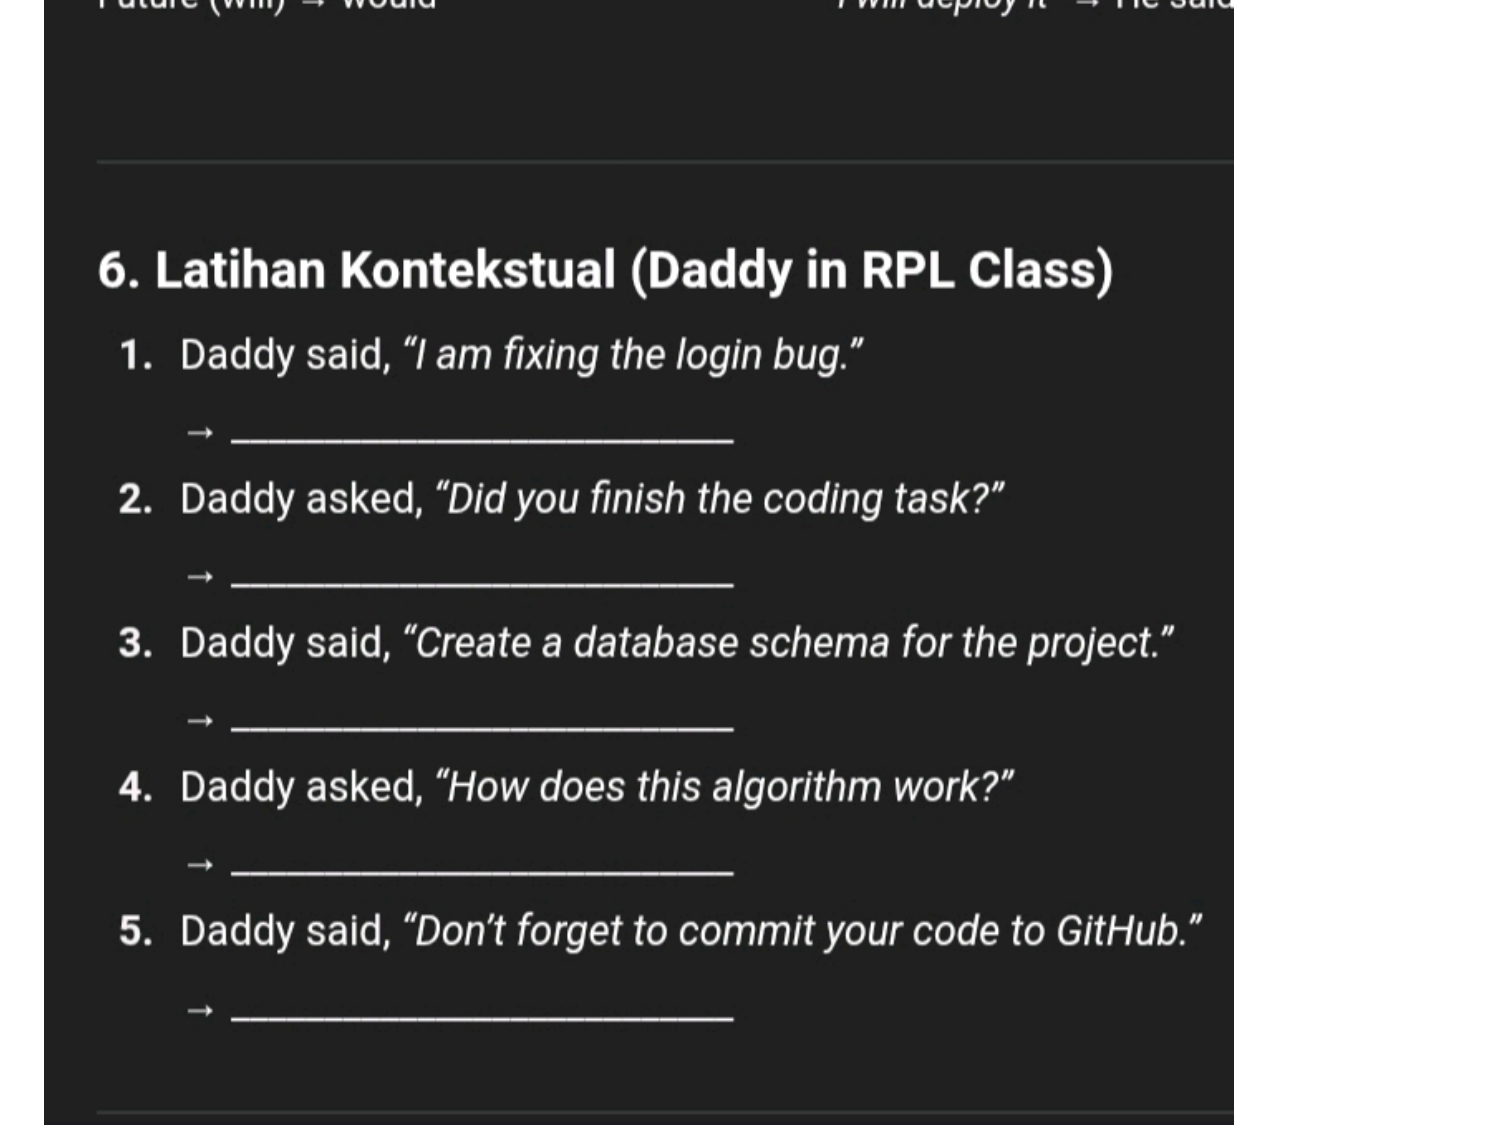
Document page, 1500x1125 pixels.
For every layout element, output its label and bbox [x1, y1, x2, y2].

picture [44, 0, 1234, 1125]
